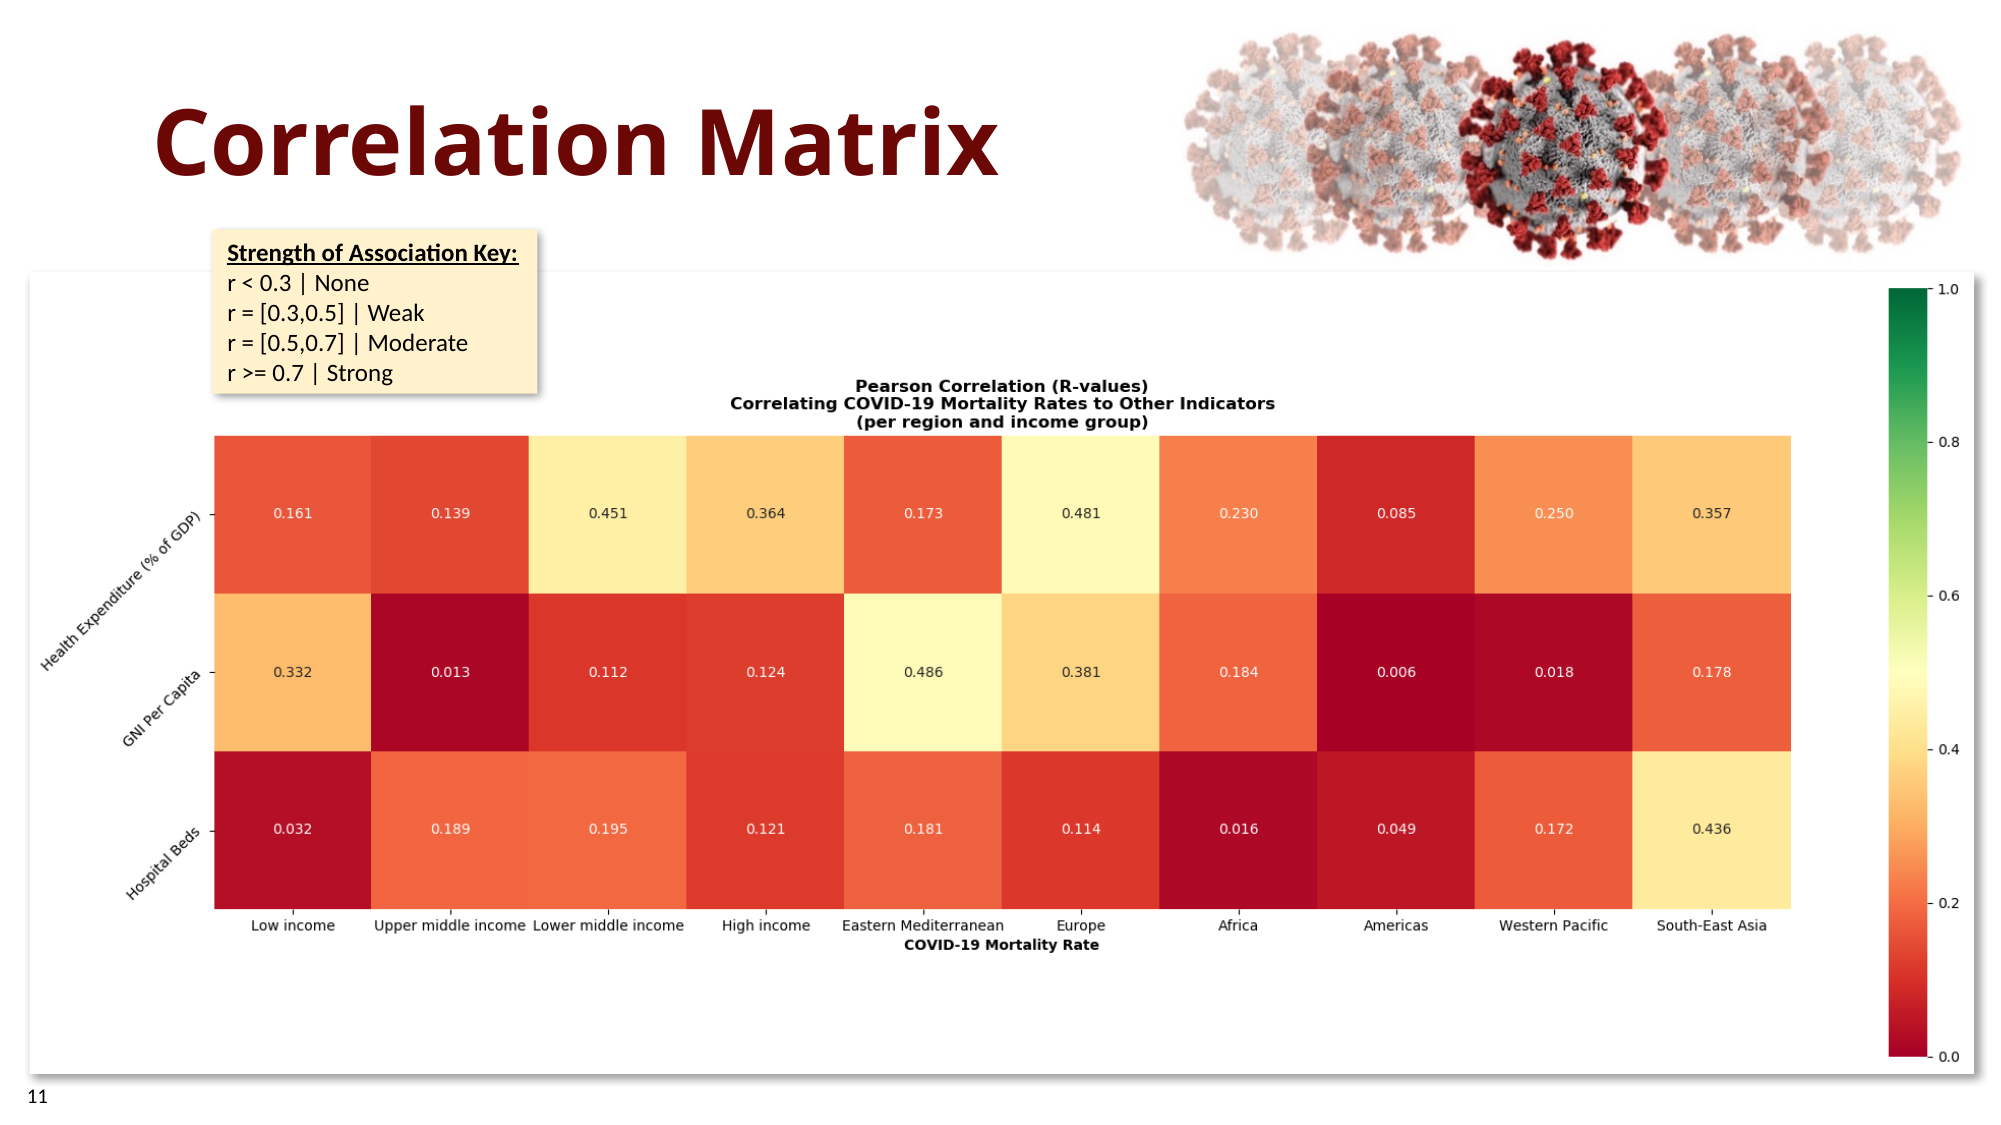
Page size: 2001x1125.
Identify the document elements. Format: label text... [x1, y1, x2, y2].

text_box Strength of Association Key: r < 0.3 | None r = [0.3,0.5] | Weak r = [0.5,0.7] | Moderate r >= 0.7 | Strong [212, 229, 538, 272]
picture [29, 12, 1990, 1074]
title Correlation Matrix [137, 82, 1863, 210]
text_box 11 [12, 1075, 64, 1116]
